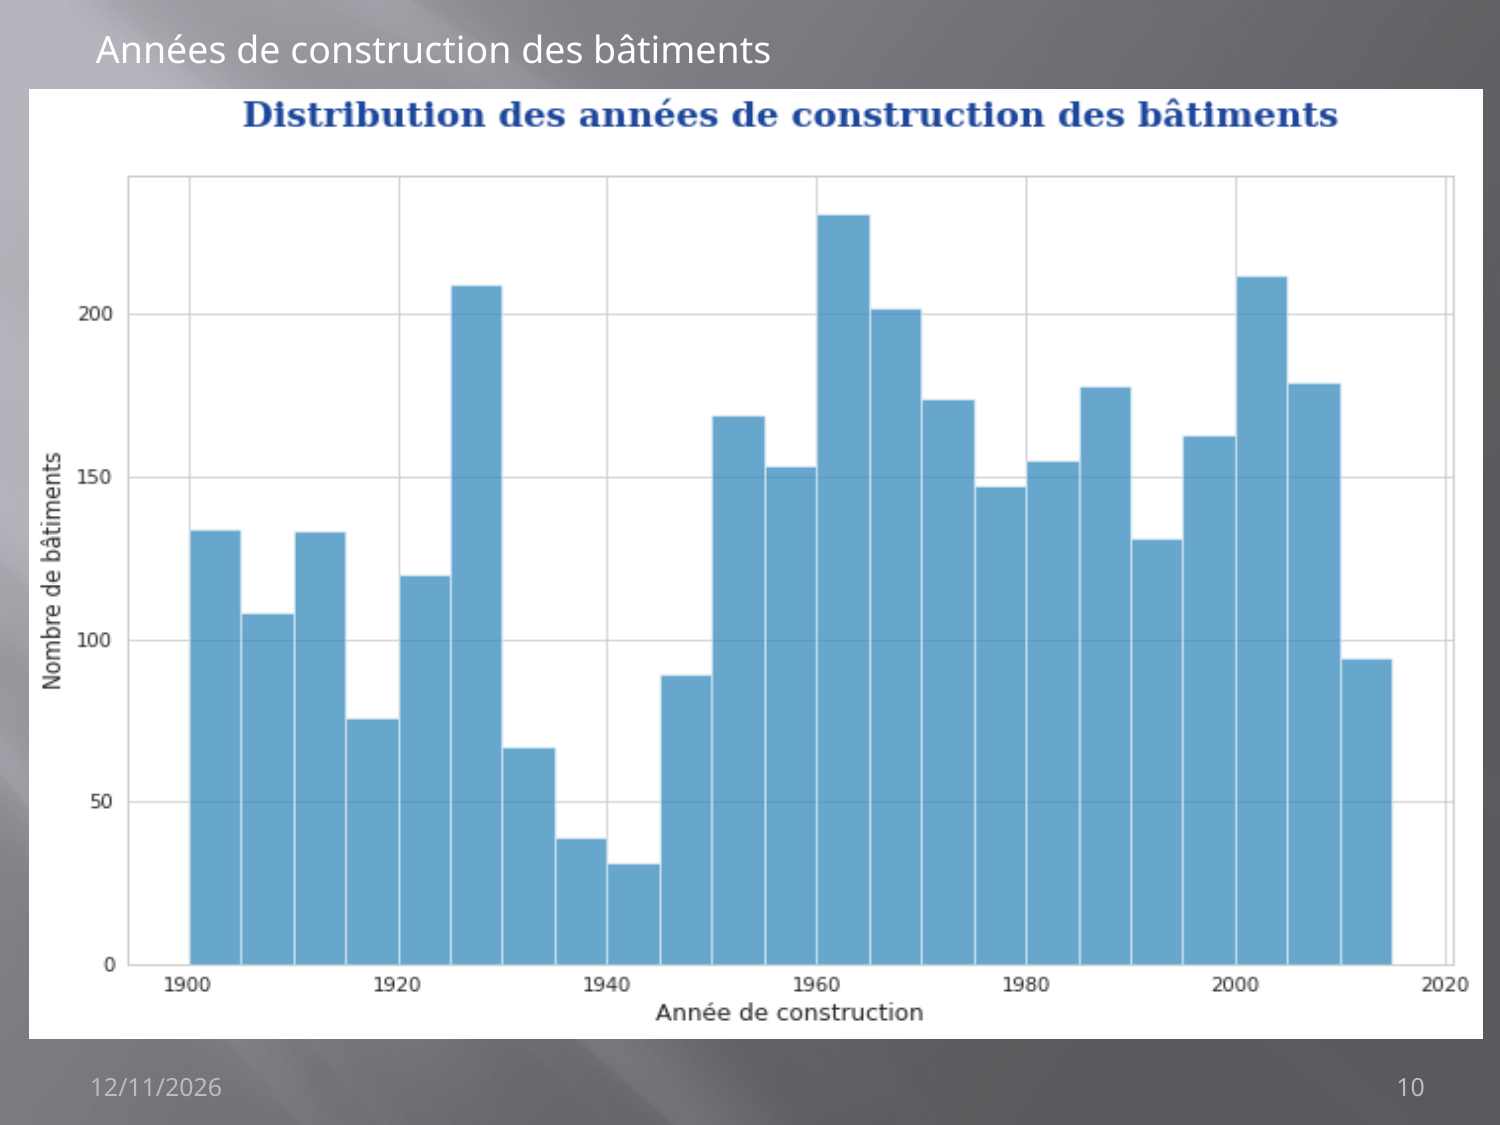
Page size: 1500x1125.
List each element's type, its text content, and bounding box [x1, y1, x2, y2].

slide_number 10 [1299, 1081, 1425, 1113]
text_box Années de construction des bâtiments [81, 19, 787, 79]
picture [29, 89, 1483, 1039]
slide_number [75, 1081, 425, 1113]
